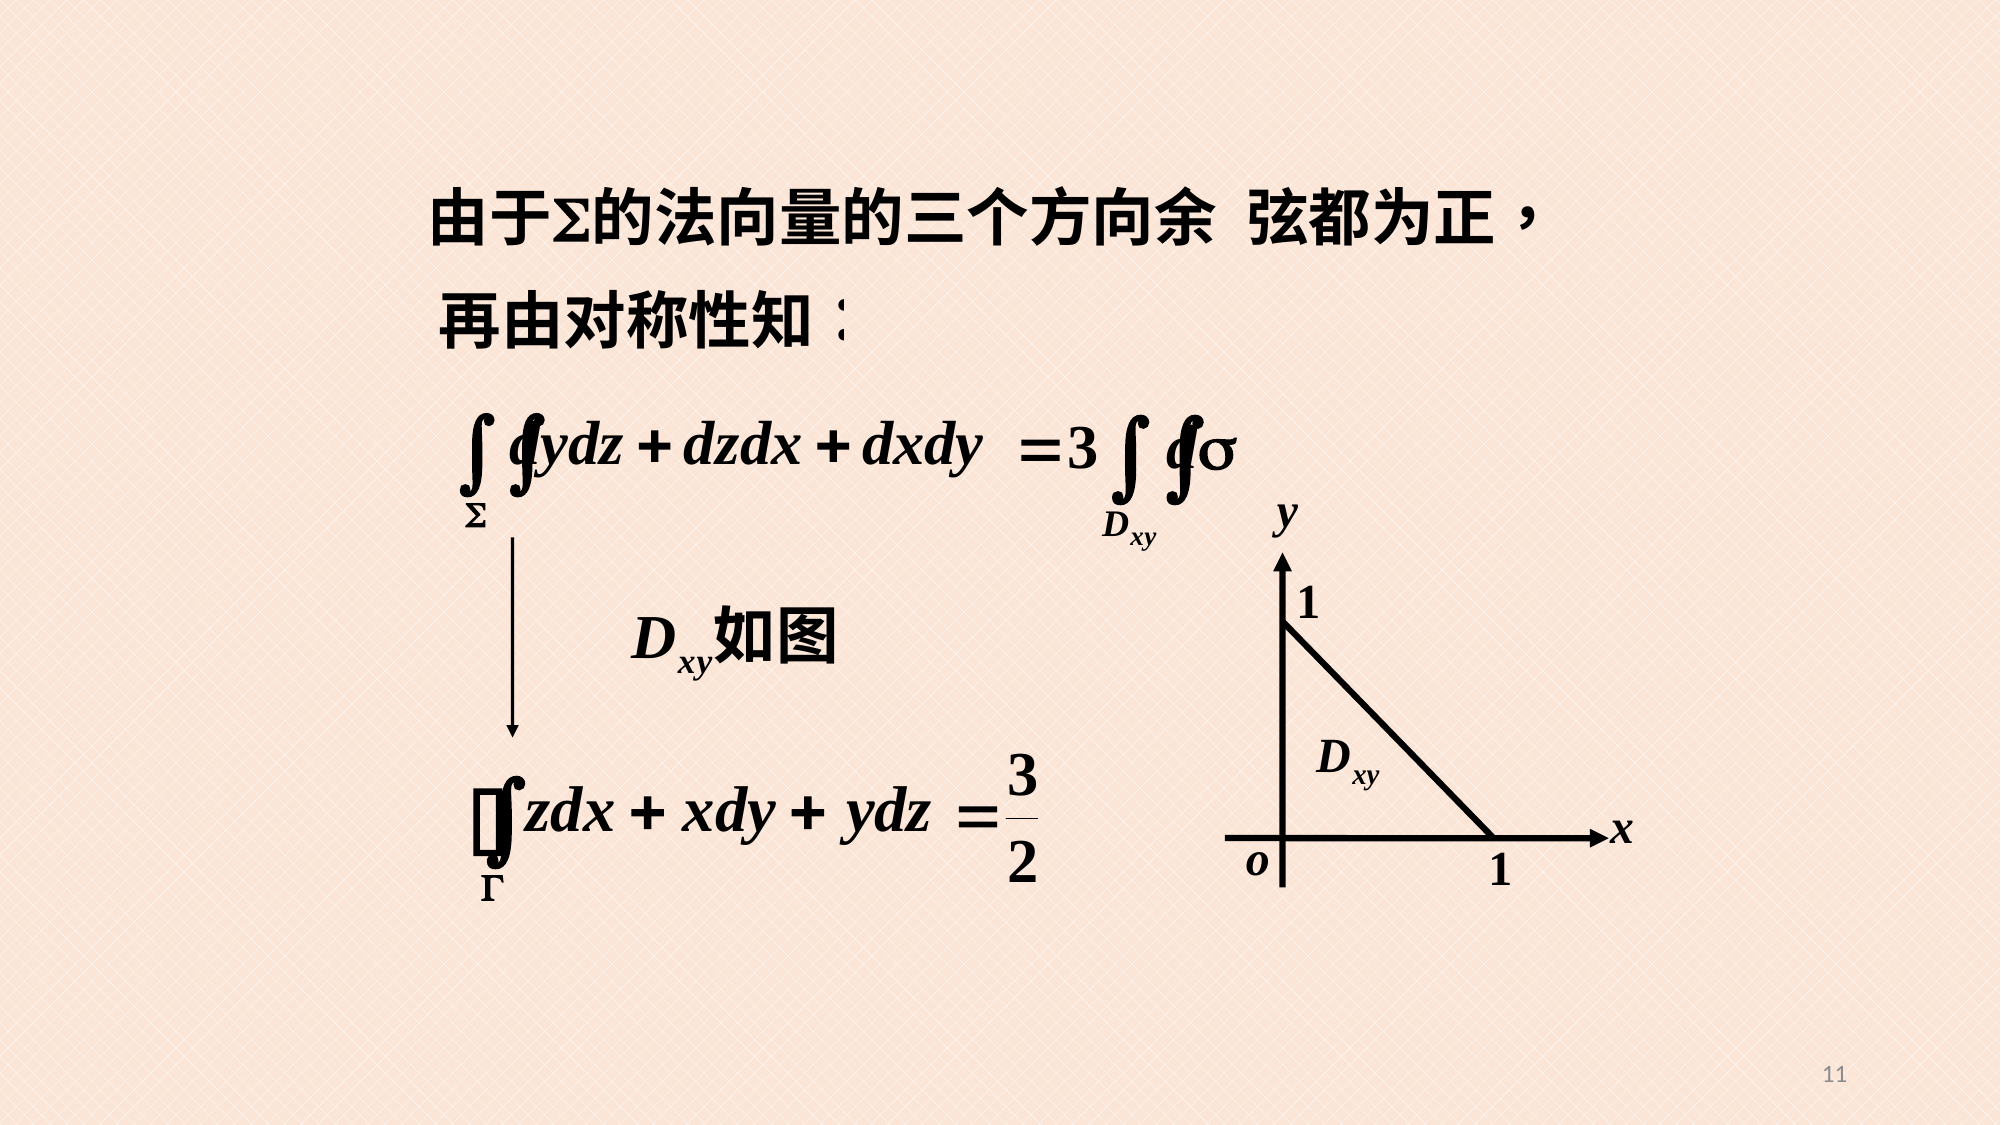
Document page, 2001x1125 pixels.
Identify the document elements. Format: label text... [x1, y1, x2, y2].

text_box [433, 184, 1588, 260]
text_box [624, 604, 840, 688]
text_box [949, 741, 1044, 888]
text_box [1224, 499, 1638, 889]
slide_number 11 [1412, 1042, 1863, 1103]
text_box [506, 537, 519, 738]
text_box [461, 750, 946, 913]
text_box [437, 287, 844, 357]
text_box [447, 399, 990, 534]
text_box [1012, 399, 1240, 557]
